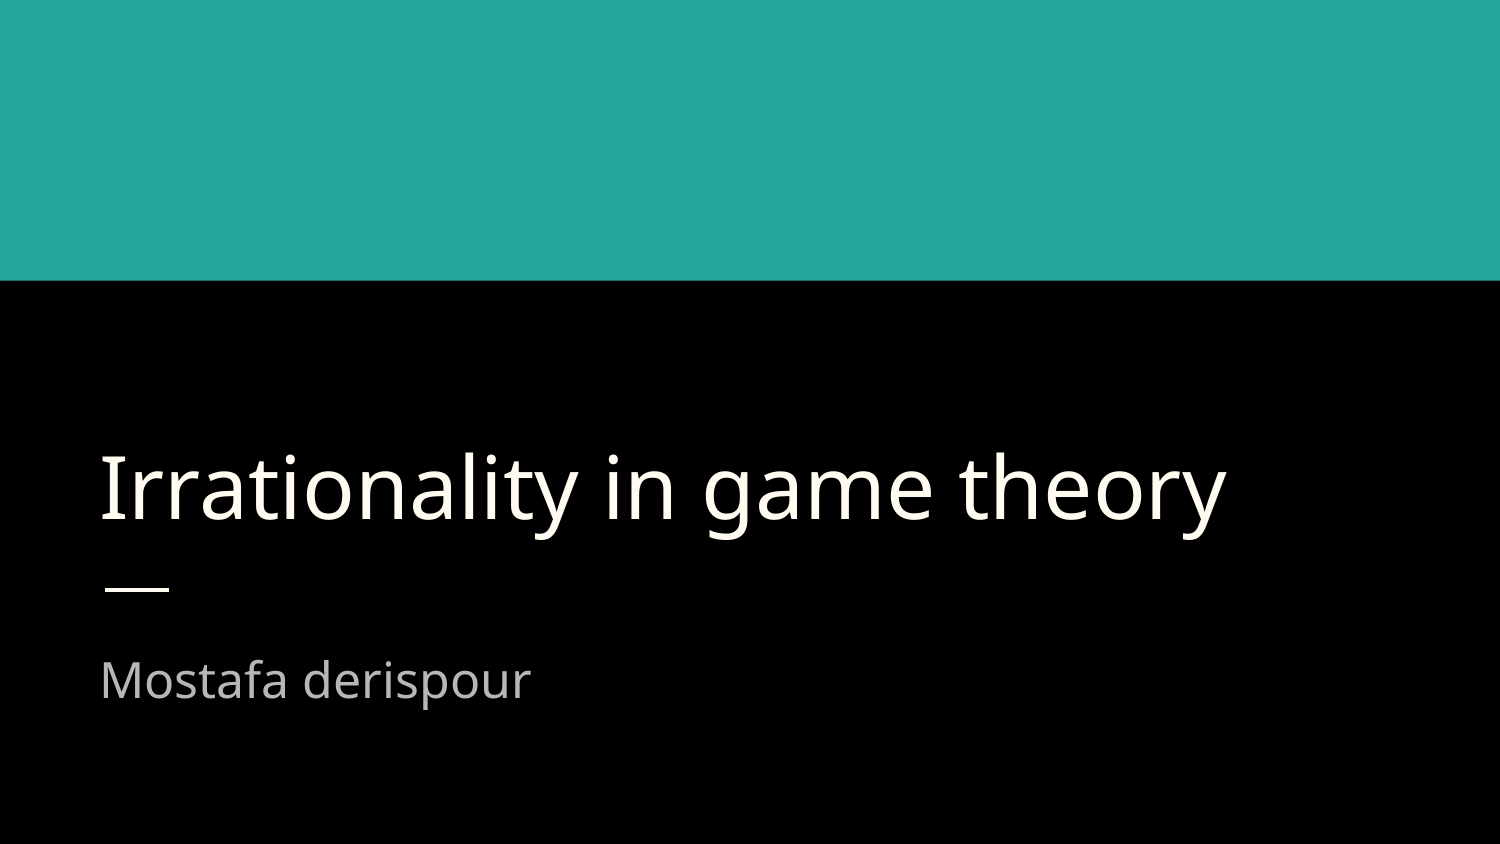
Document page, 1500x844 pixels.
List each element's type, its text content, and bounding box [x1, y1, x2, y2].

subtitle Mostafa derispour [84, 630, 1416, 760]
title Irrationality in game theory [84, 310, 1416, 561]
